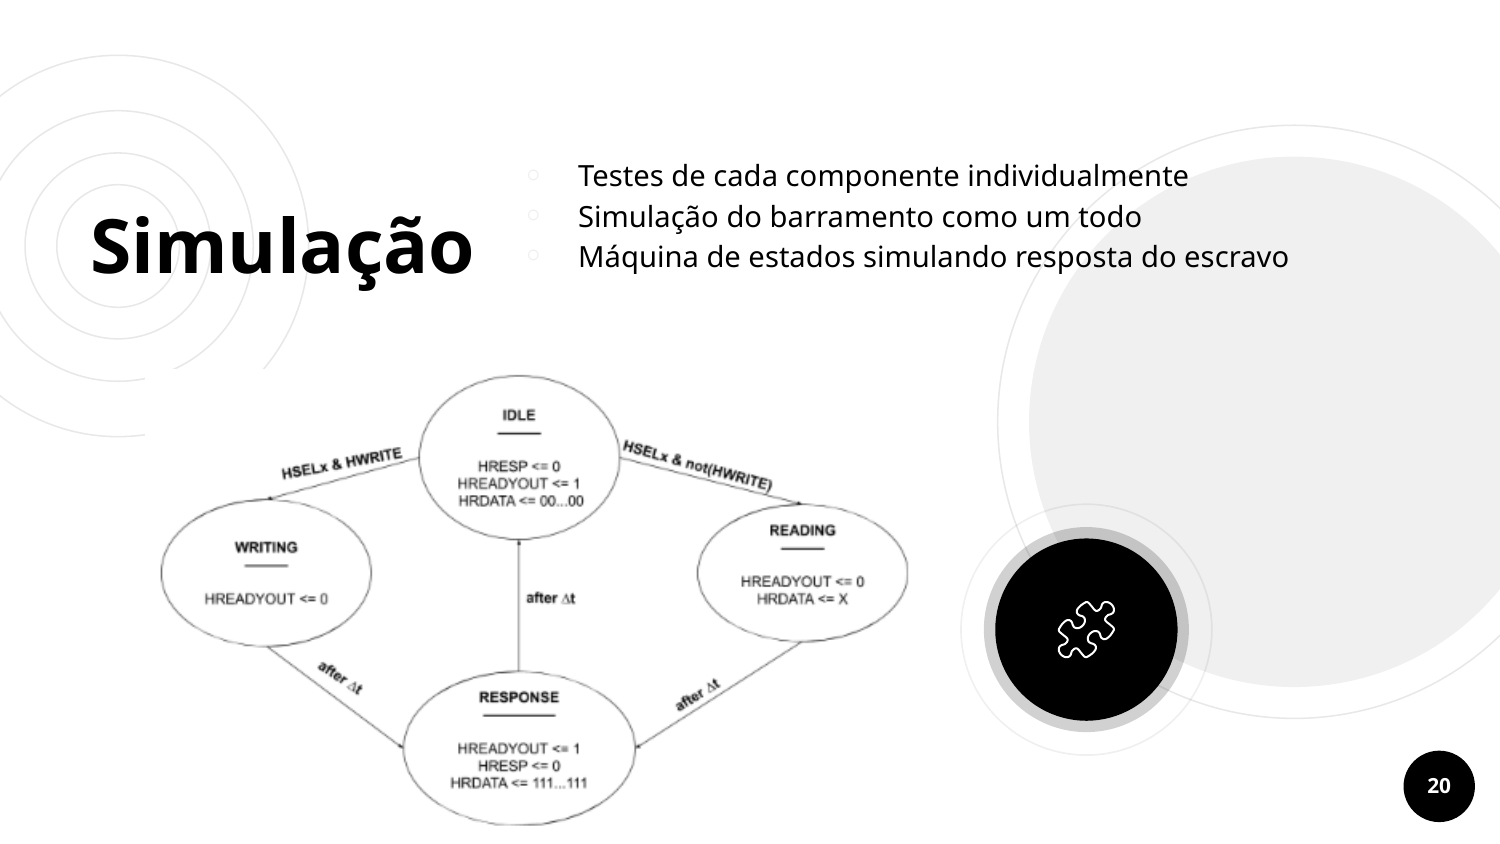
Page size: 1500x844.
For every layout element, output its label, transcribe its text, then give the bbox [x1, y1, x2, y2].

list Testes de cada componente individualmente Simulação do barramento como um todo Máquina de estados simulando resposta do escravo [488, 137, 1313, 335]
slide_number ‹#› [1403, 750, 1475, 823]
picture [145, 369, 919, 834]
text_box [959, 503, 1213, 757]
title Simulação [75, 191, 488, 304]
